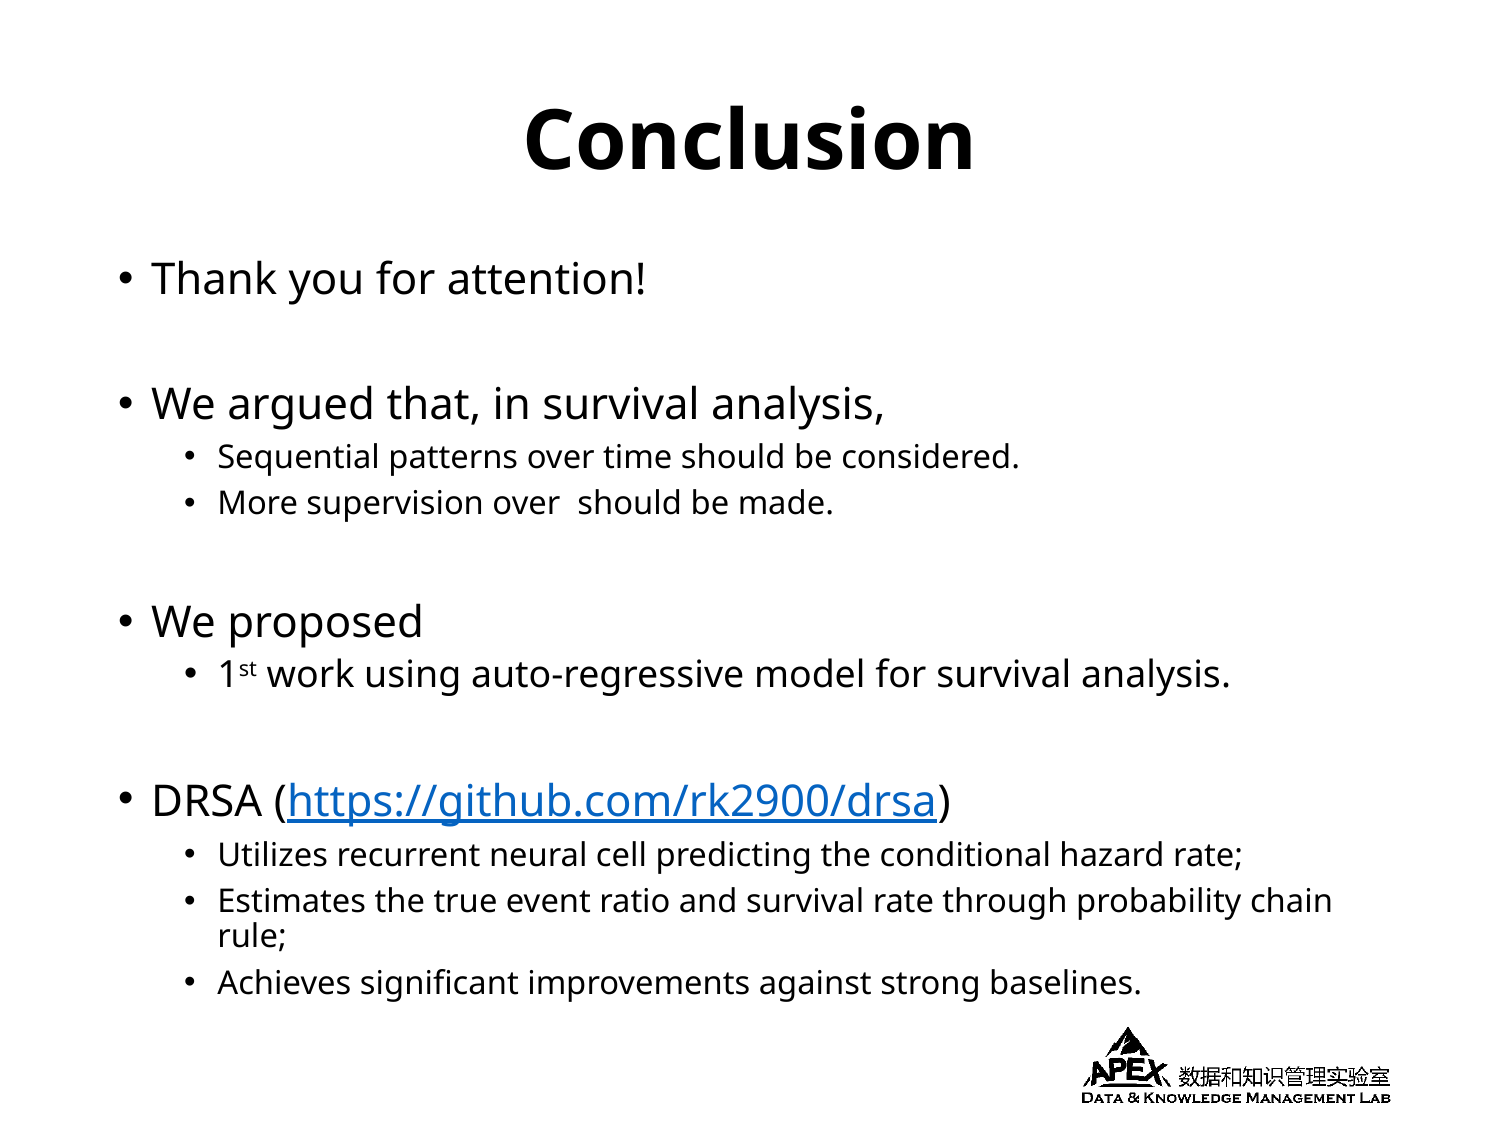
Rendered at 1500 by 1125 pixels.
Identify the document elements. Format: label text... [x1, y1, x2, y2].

title Conclusion [103, 59, 1397, 225]
picture [1075, 1018, 1397, 1119]
